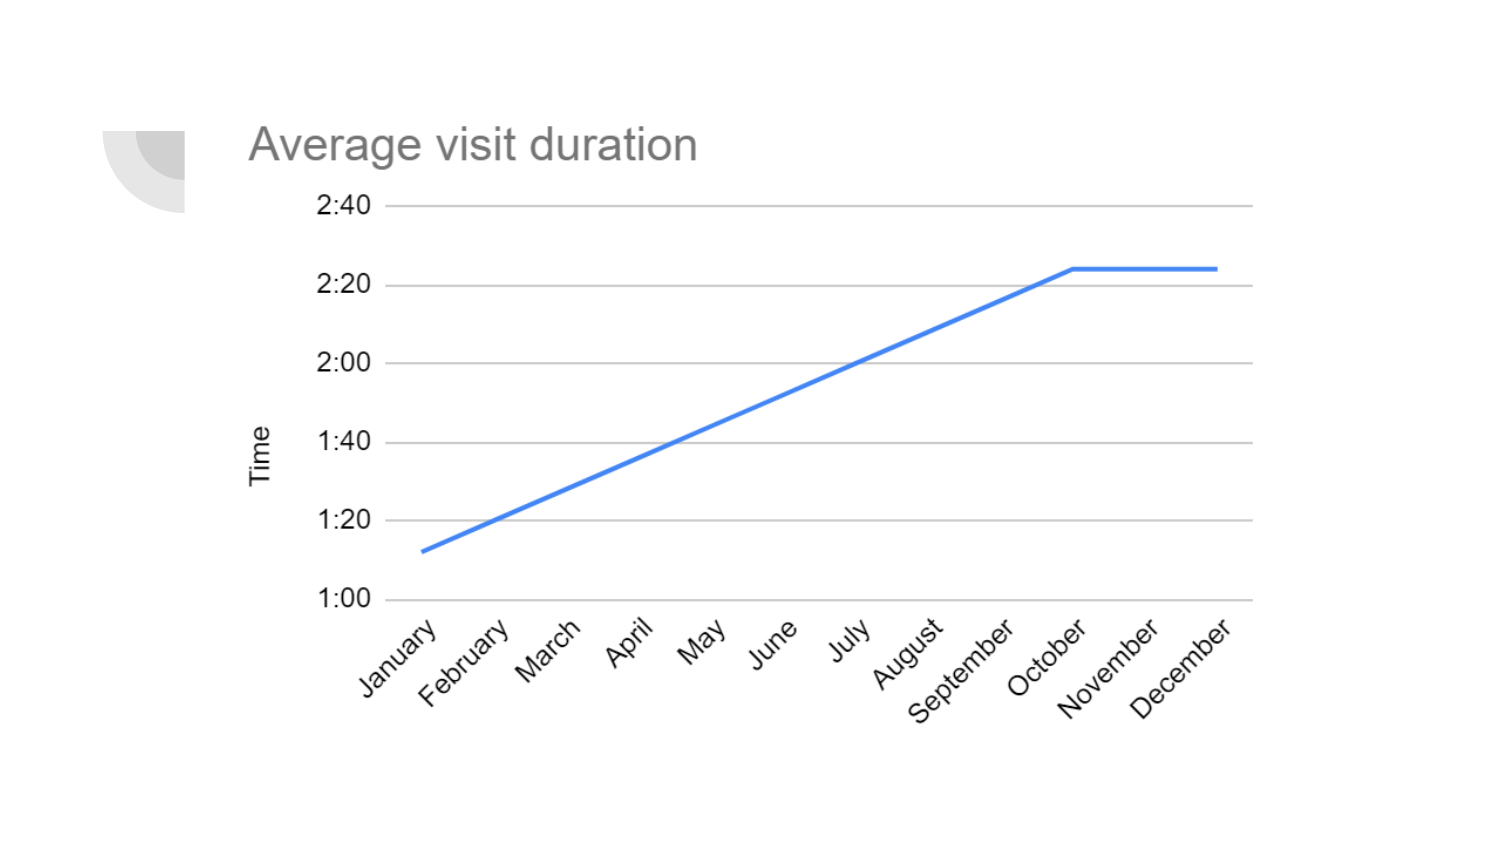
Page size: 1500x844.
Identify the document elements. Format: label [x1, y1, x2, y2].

picture [213, 89, 1287, 754]
